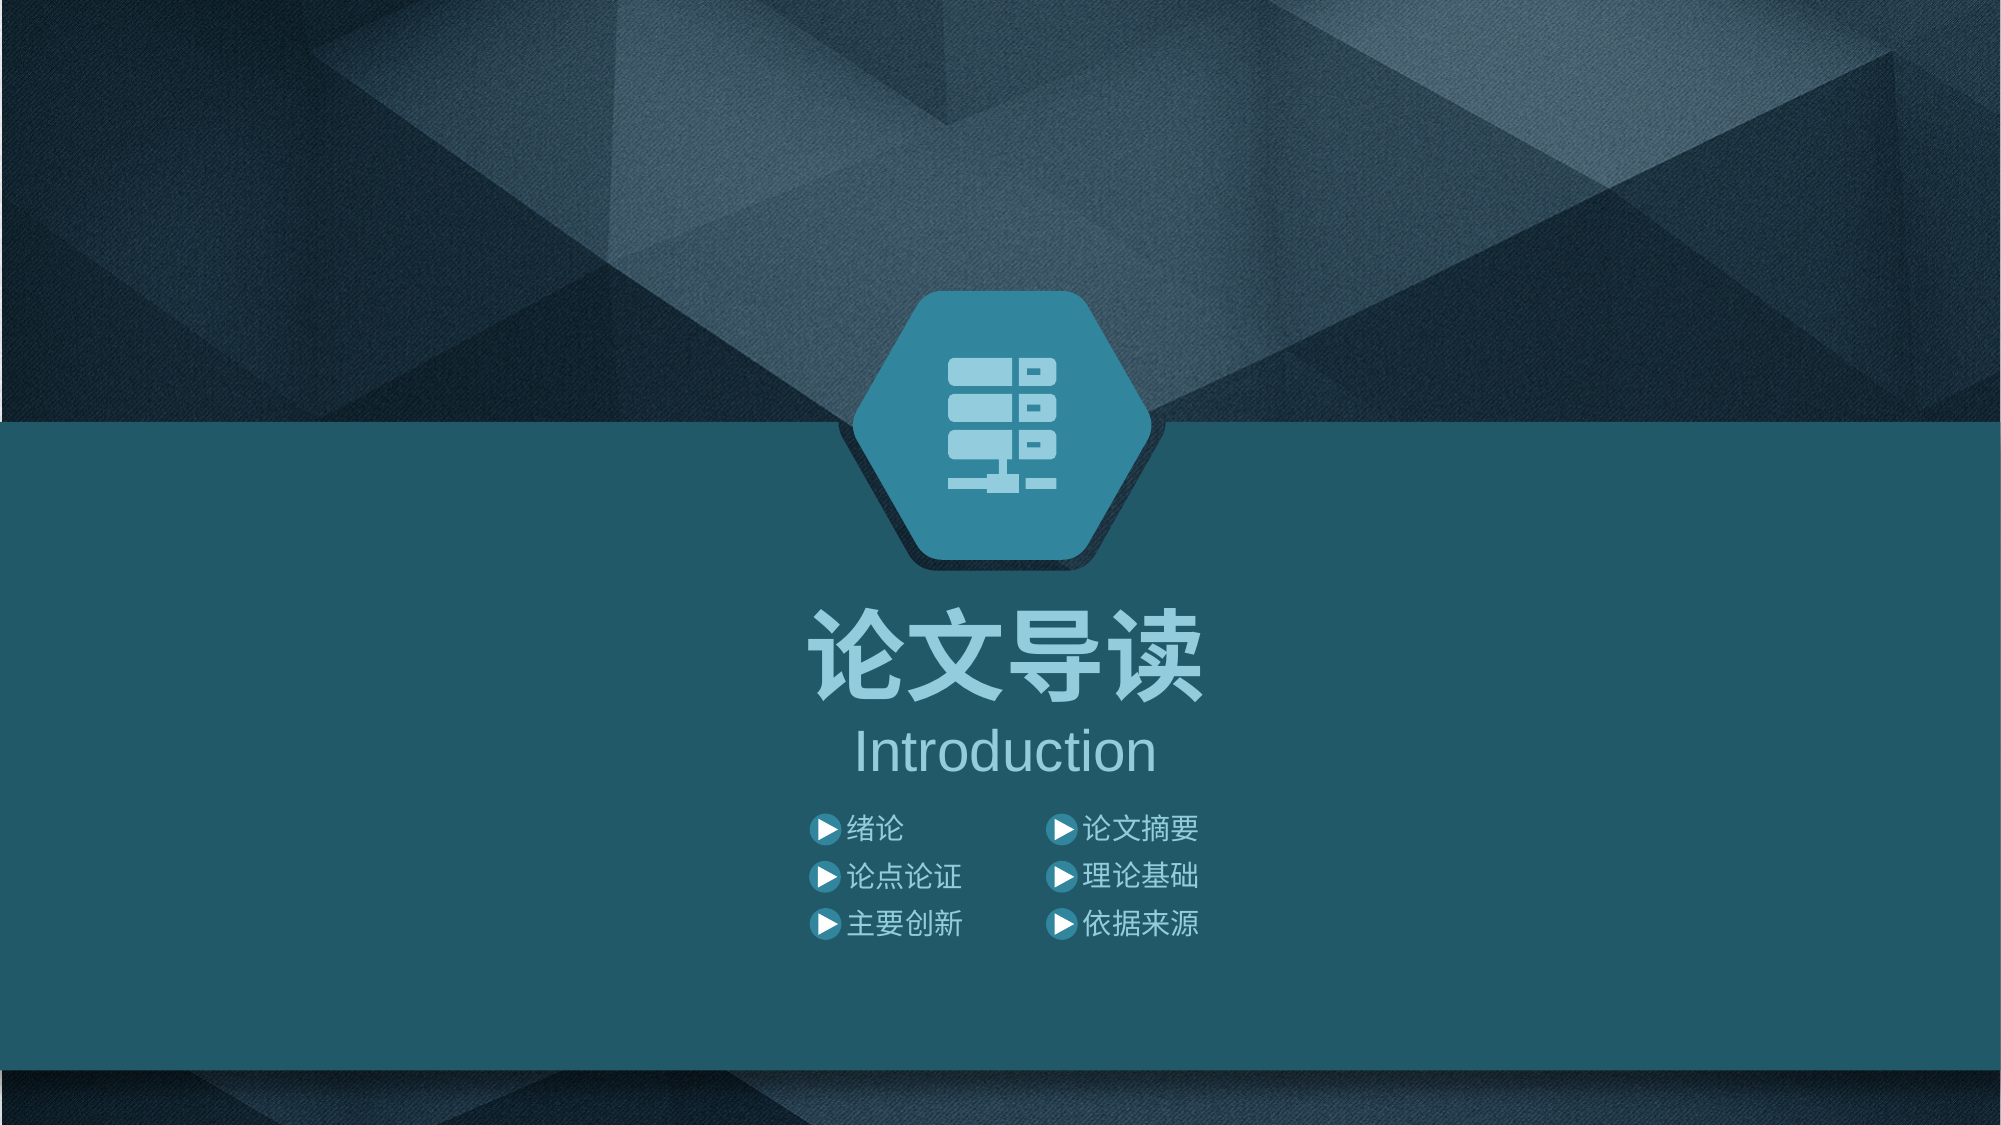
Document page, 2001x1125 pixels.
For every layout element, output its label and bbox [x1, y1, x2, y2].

picture [0, 0, 2001, 1125]
text_box [1047, 857, 1285, 894]
text_box [1047, 904, 1285, 941]
text_box [811, 810, 1045, 846]
text_box [811, 904, 1046, 941]
text_box [810, 857, 1046, 894]
text_box [1047, 810, 1285, 846]
